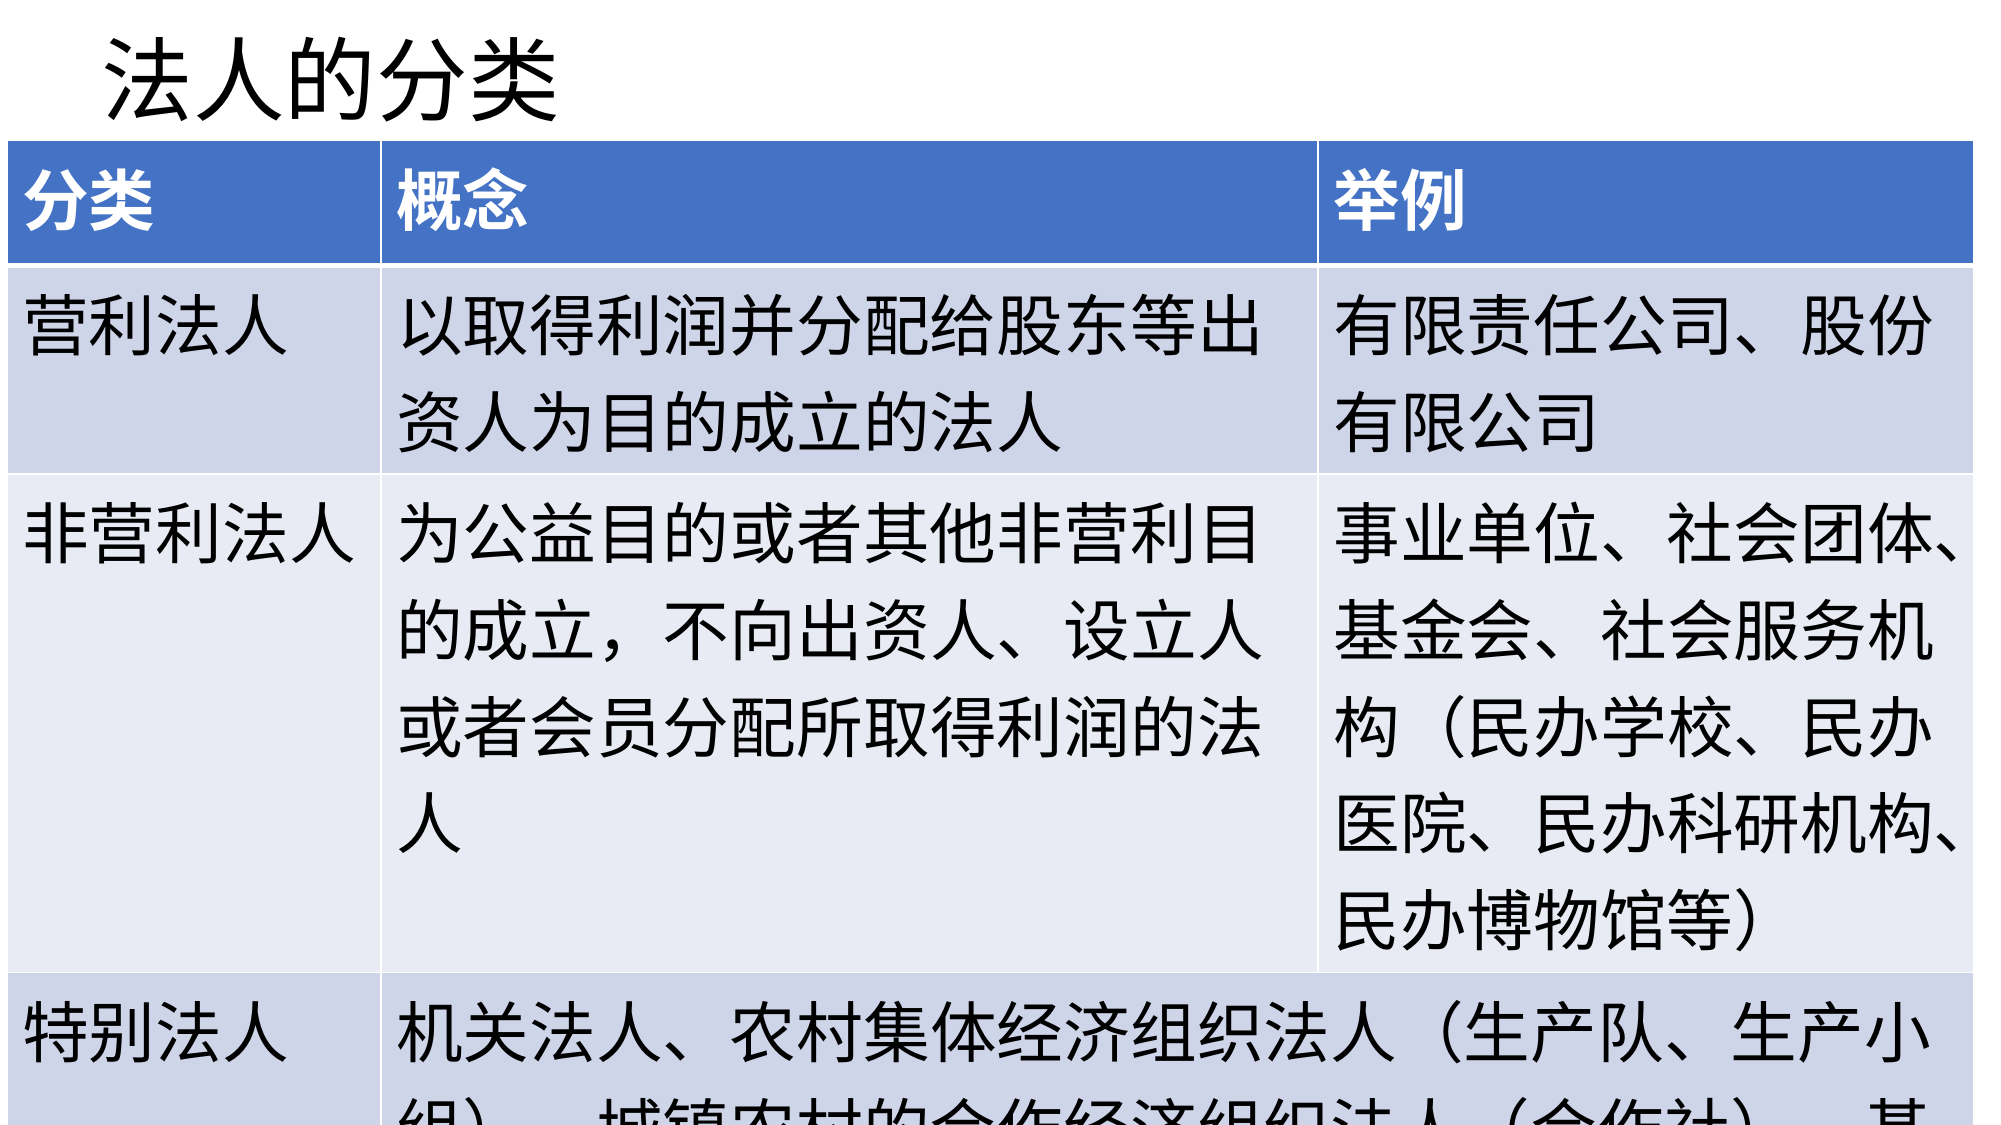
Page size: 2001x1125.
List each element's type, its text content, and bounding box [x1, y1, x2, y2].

table_header 分类 [8, 141, 380, 263]
table_cell 非营利法人 [8, 475, 380, 972]
table_cell 有限责任公司、股份有限公司 [1319, 268, 1973, 473]
table_cell 以取得利润并分配给股东等出资人为目的成立的法人 [382, 268, 1317, 473]
table_cell 为公益目的或者其他非营利目的成立，不向出资人、设立人或者会员分配所取得利润的法人 [382, 475, 1317, 972]
table_header 概念 [382, 141, 1317, 263]
table_cell 机关法人、农村集体经济组织法人（生产队、生产小组）、城镇农村的合作经济组织法人（合作社）、基层群众性自治组织法人（居委会、村委会） [382, 973, 1973, 1125]
title 法人的分类 [86, 0, 1812, 140]
table_cell 营利法人 [8, 268, 380, 473]
table_cell 特别法人 [8, 973, 380, 1125]
table_cell 事业单位、社会团体、基金会、社会服务机构（民办学校、民办医院、民办科研机构、民办博物馆等） [1319, 475, 1973, 972]
table_header 举例 [1319, 141, 1973, 263]
